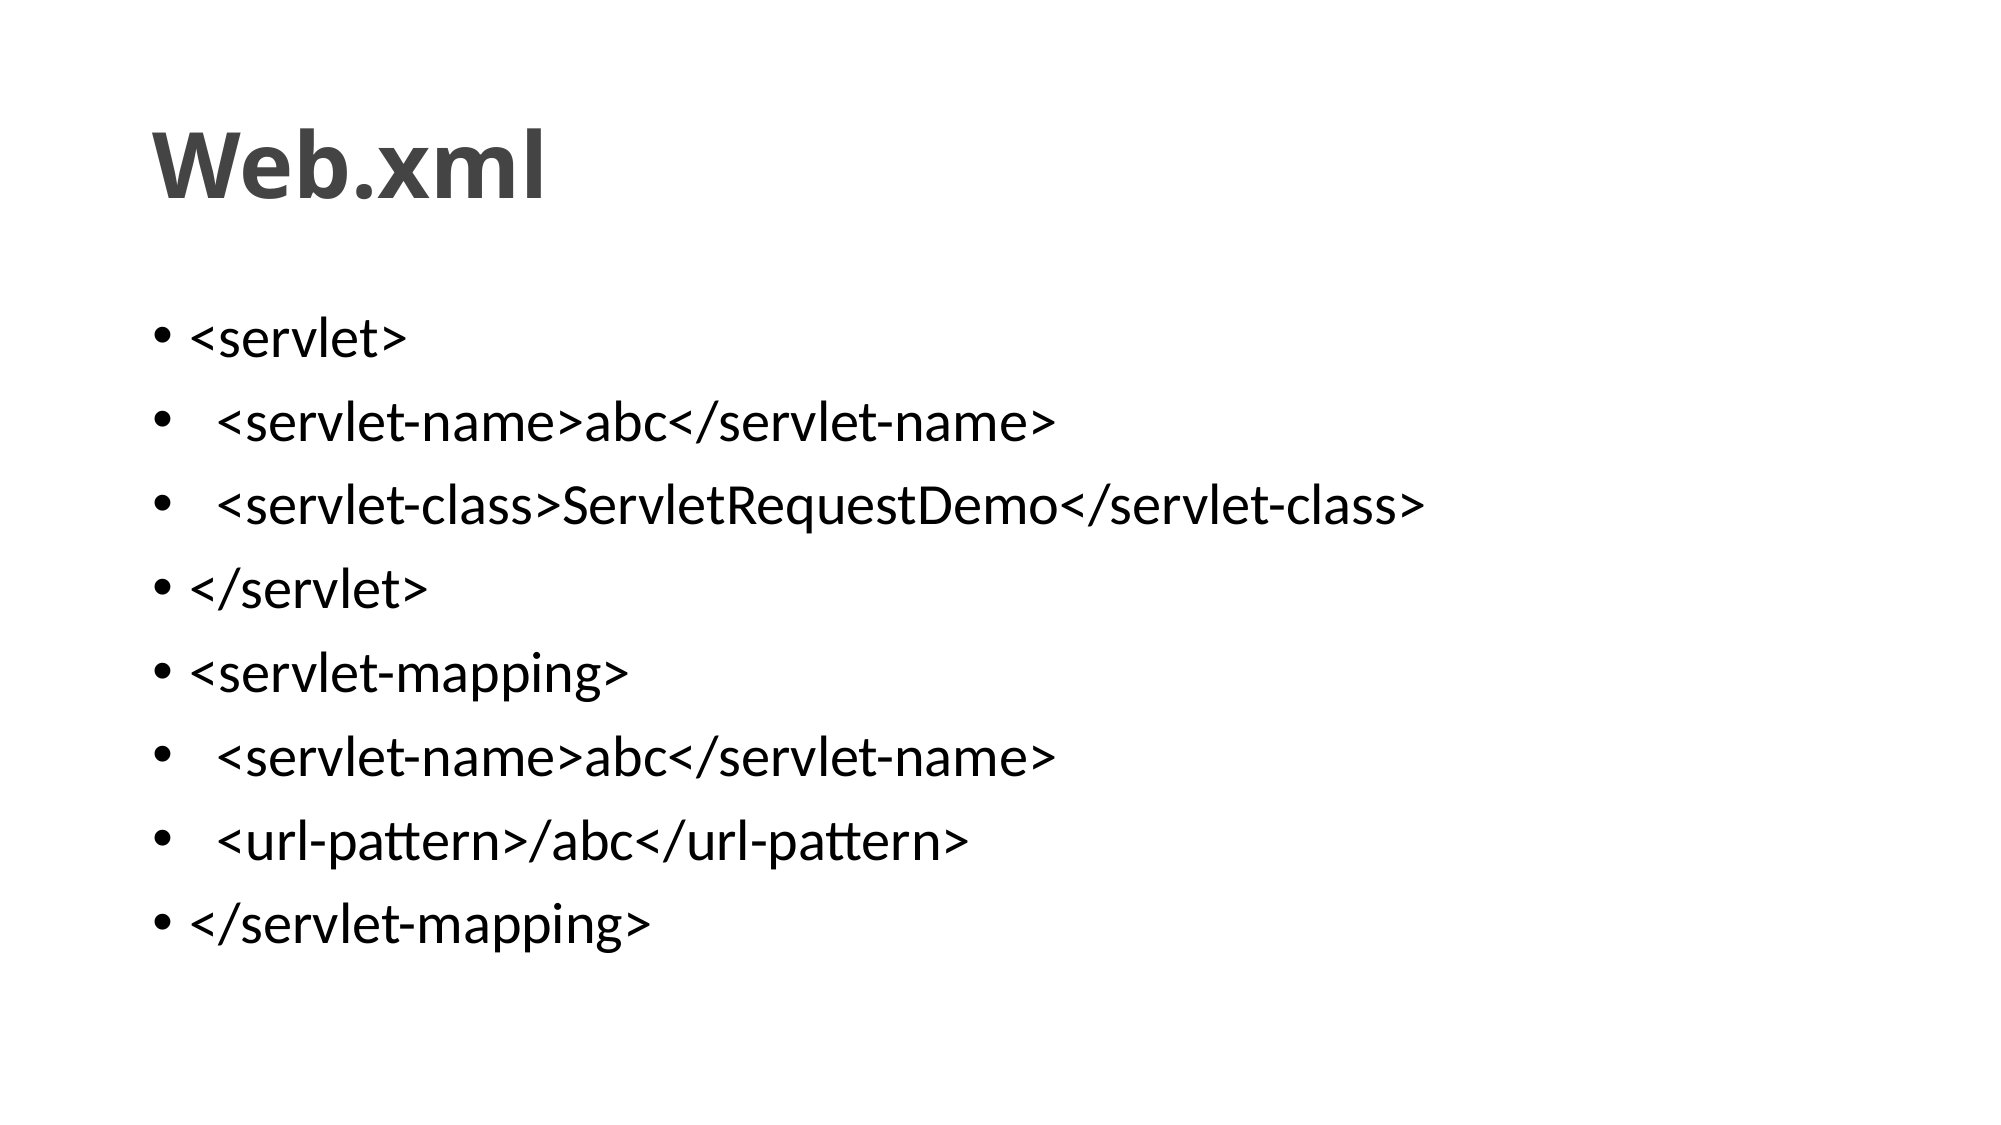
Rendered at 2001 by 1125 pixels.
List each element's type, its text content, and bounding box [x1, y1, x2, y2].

list <servlet> <servlet-name>abc</servlet-name> <servlet-class>ServletRequestDemo</servlet-class> </servlet> <servlet-mapping> <servlet-name>abc</servlet-name> <url-pattern>/abc</url-pattern> </servlet-mapping> [137, 299, 1863, 1014]
title Web.xml [137, 59, 1863, 278]
